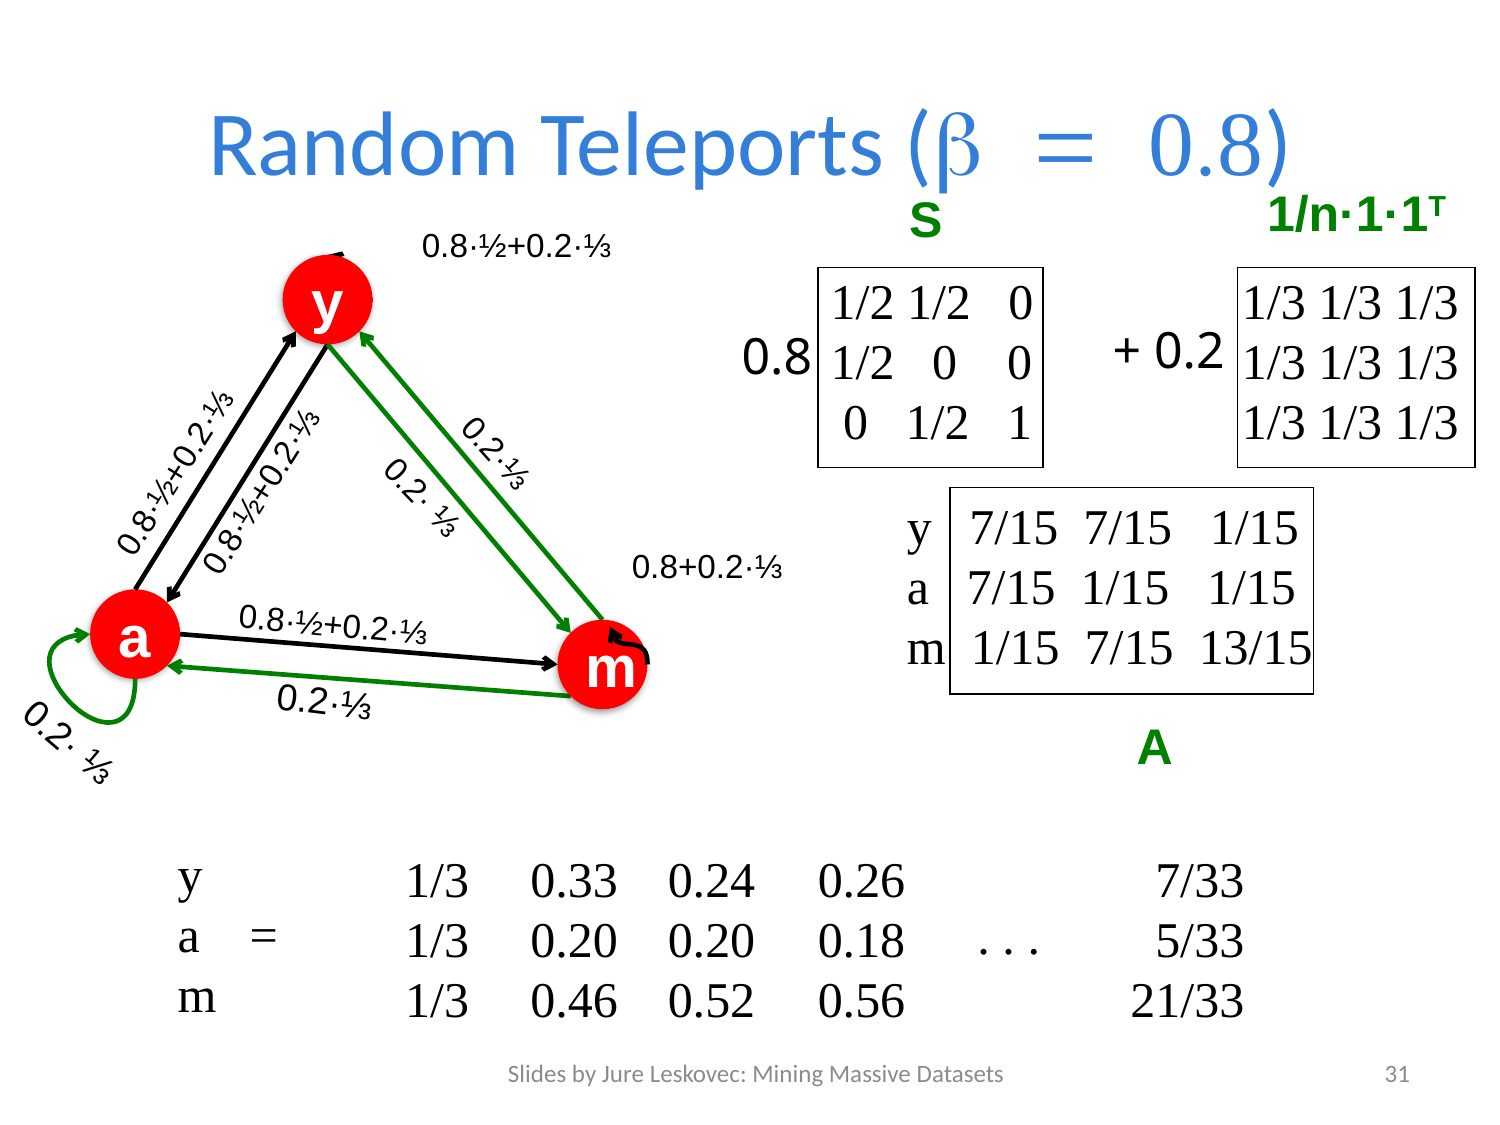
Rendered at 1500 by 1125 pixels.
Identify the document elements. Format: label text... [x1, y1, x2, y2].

text_box 0.8 [823, 317, 827, 393]
text_box 1/2 1/2 0 1/2 0 0 0 1/2 1 [823, 261, 1049, 457]
title Random Teleports ( = 0.8) [75, 45, 1425, 233]
text_box y 7/15 7/15 1/15 a 7/15 1/15 1/15 m 1/15 7/15 13/15 [892, 487, 1328, 683]
text_box 1/n·1·1T [1252, 174, 1462, 249]
text_box 1/3 1/3 1/3 [390, 840, 485, 1036]
text_box [1237, 267, 1475, 468]
text_box 0.33 0.20 0.46 [515, 840, 633, 1036]
text_box A [1121, 706, 1188, 782]
text_box y a = m [162, 834, 293, 1030]
text_box + 0.2 [1097, 311, 1240, 387]
text_box 0.26 0.18 0.56 [803, 840, 921, 1036]
text_box S [894, 180, 958, 256]
footer Slides by Jure Leskovec: Mining Massive Datasets [437, 1042, 1074, 1103]
text_box [823, 457, 1044, 468]
slide_number 31 [1074, 1042, 1425, 1103]
text_box [949, 683, 1314, 695]
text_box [0, 216, 818, 776]
text_box 1/3 1/3 1/3 1/3 1/3 1/3 1/3 1/3 1/3 [1189, 261, 1474, 457]
text_box 7/33 5/33 21/33 [1115, 840, 1260, 1036]
text_box 0.24 0.20 0.52 [653, 840, 771, 1036]
text_box . . . [962, 897, 1055, 972]
